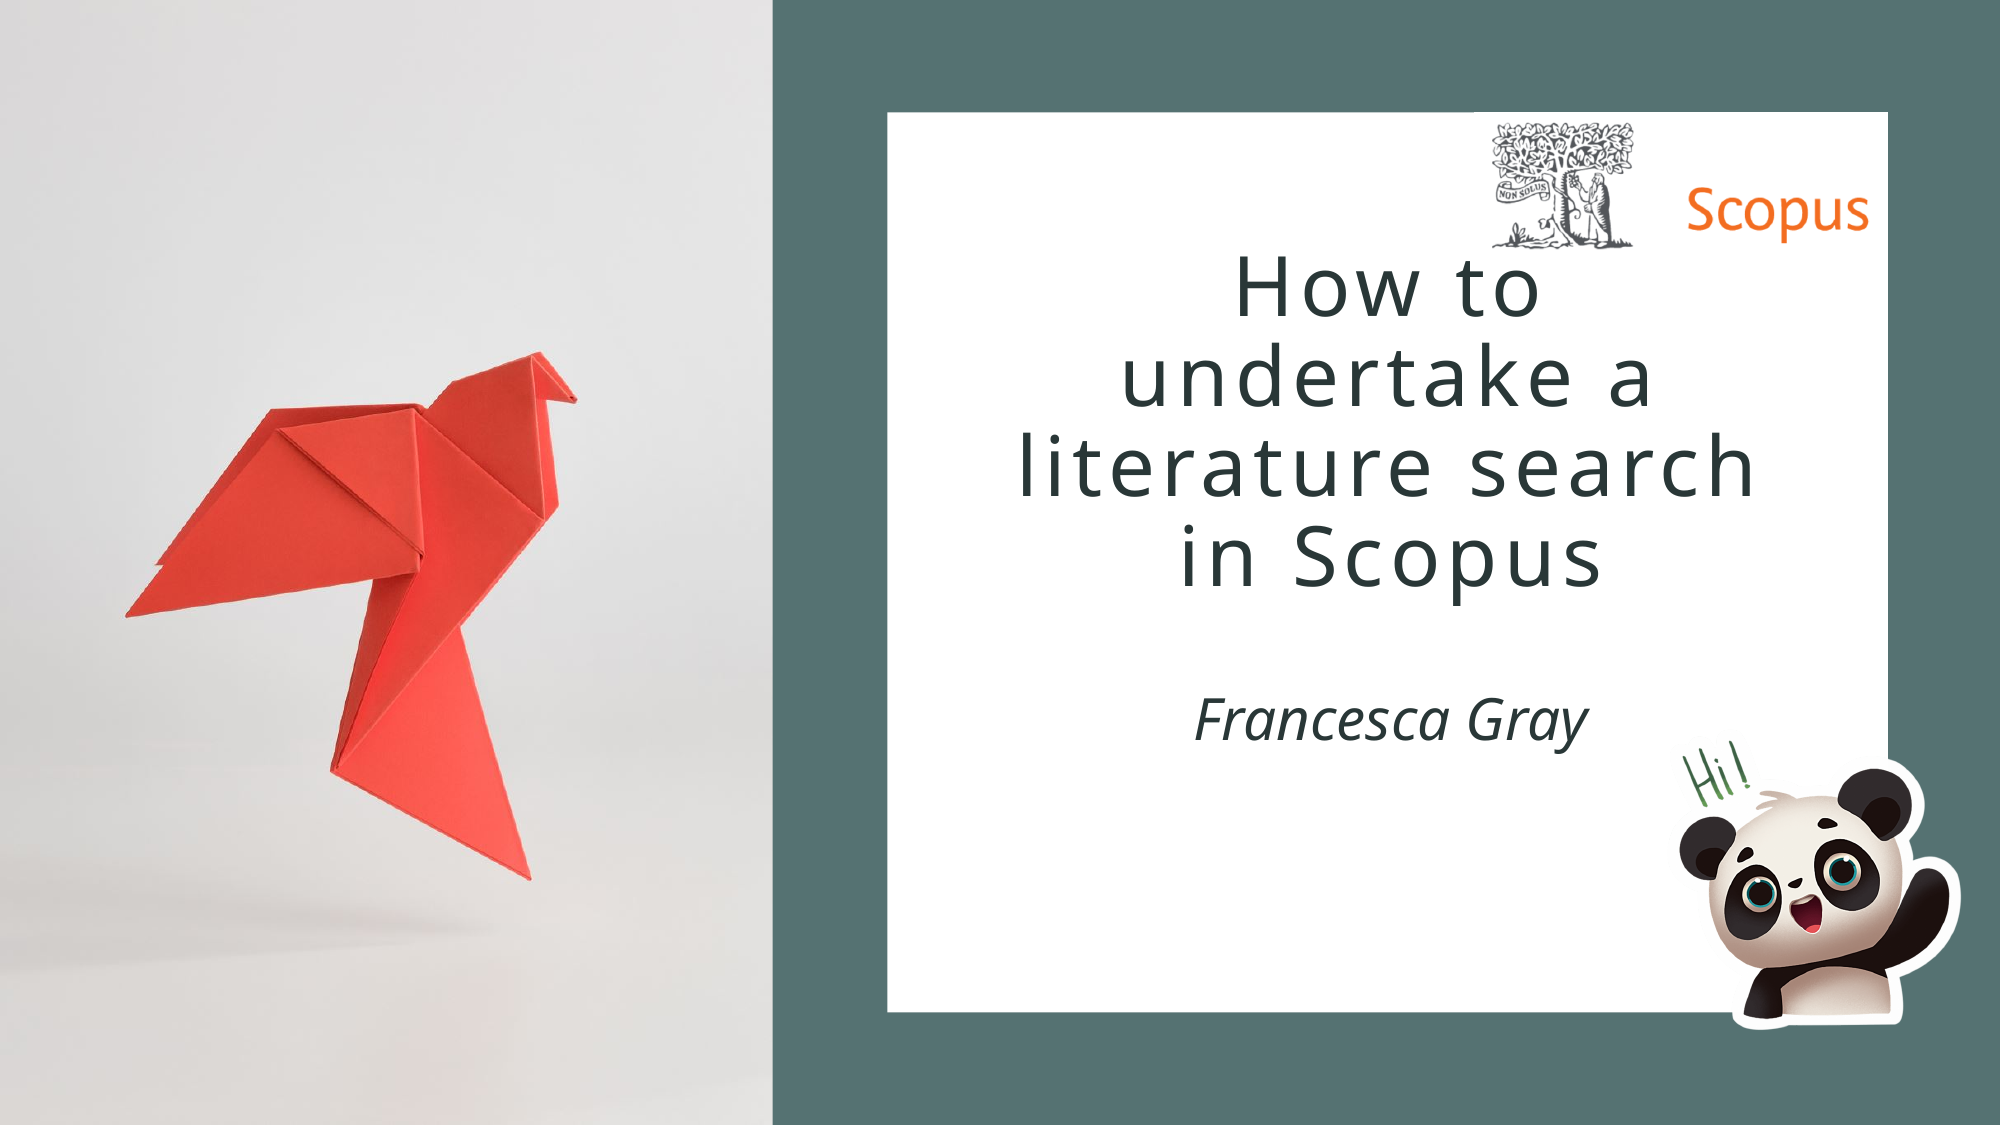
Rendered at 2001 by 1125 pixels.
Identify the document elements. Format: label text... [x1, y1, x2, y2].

picture [1474, 112, 1888, 258]
text_box [886, 111, 1889, 1013]
text_box [782, 0, 2000, 1125]
title How to undertake a literature search in Scopus [999, 224, 1782, 613]
picture [1649, 715, 1979, 1044]
picture [0, 0, 782, 1125]
subtitle Francesca Gray [999, 675, 1782, 900]
